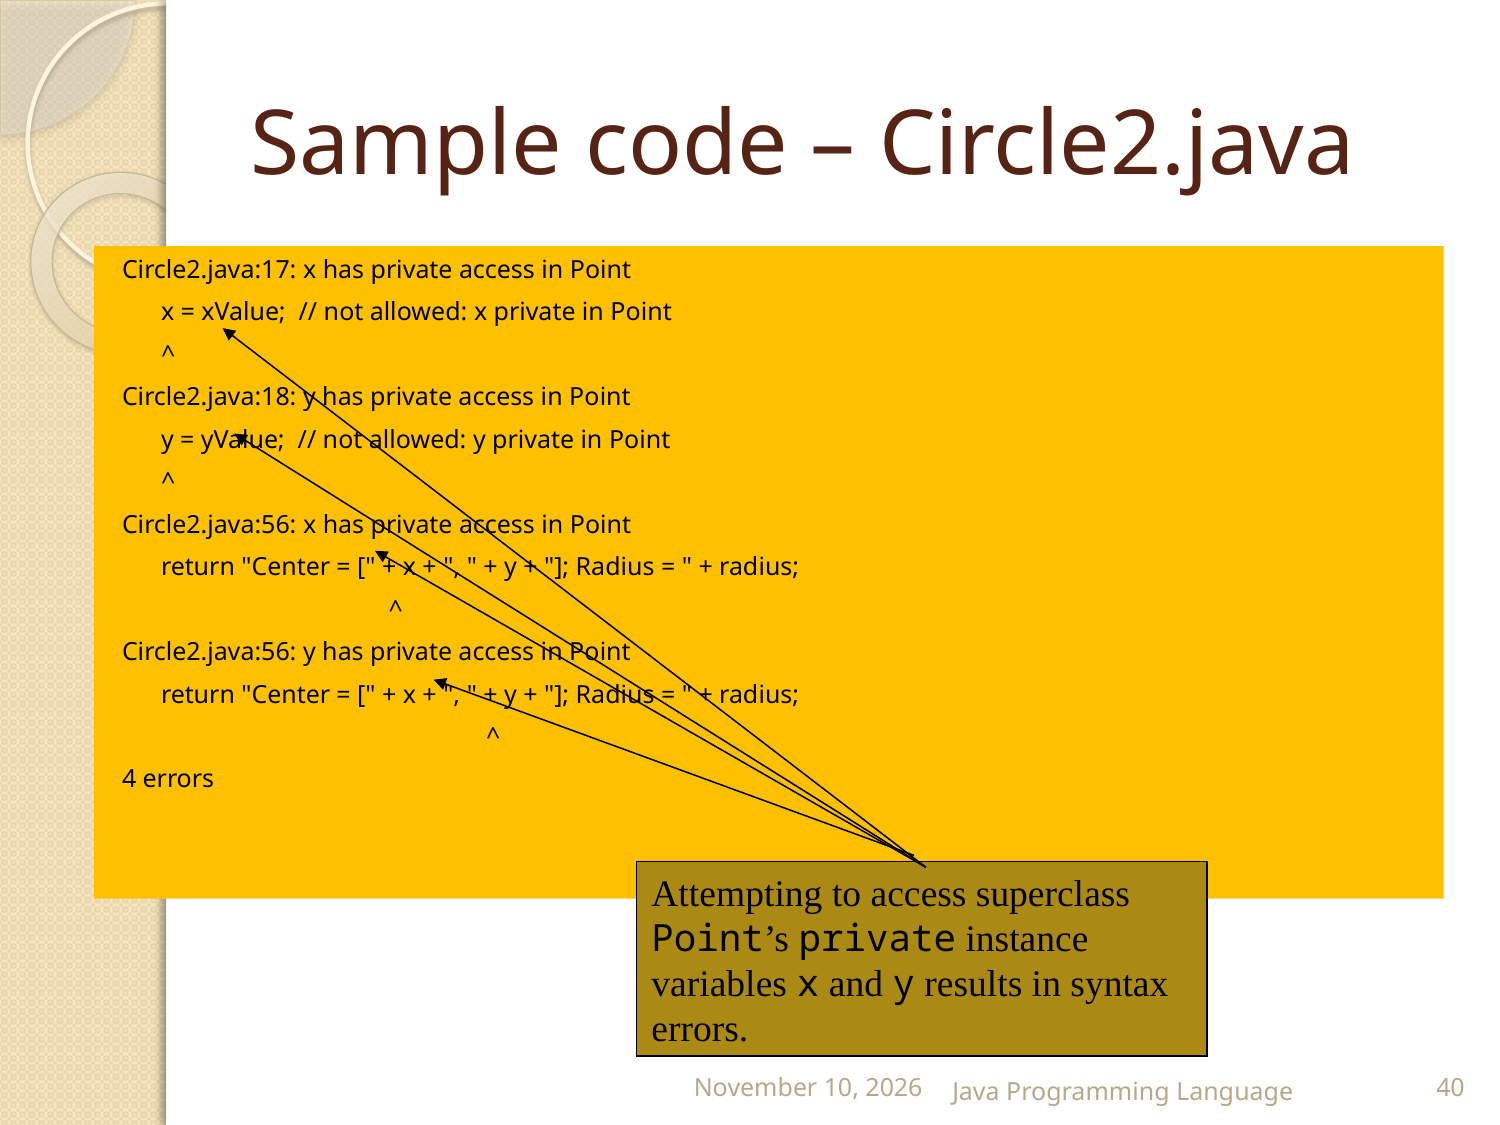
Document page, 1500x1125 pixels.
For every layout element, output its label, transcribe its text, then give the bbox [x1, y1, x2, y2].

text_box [222, 327, 1208, 1059]
footer Java Programming Language [937, 1034, 1413, 1113]
slide_number 40 [1413, 1034, 1488, 1113]
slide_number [587, 1071, 937, 1113]
list Circle2.java:17: x has private access in Point x = xValue; // not allowed: x private in Point ^ Circle2.java:18: y has private access in Point y = yValue; // not allowed: y private in Point ^ Circle2.java:56: x has private access in Point return "Center = [" + x + ", " + y + "]; Radius = " + radius; ^ Circle2.java:56: y has private access in Point return "Center = [" + x + ", " + y + "]; Radius = " + radius; ^ 4 errors [93, 246, 1444, 899]
title Sample code – Circle2.java [235, 45, 1466, 233]
